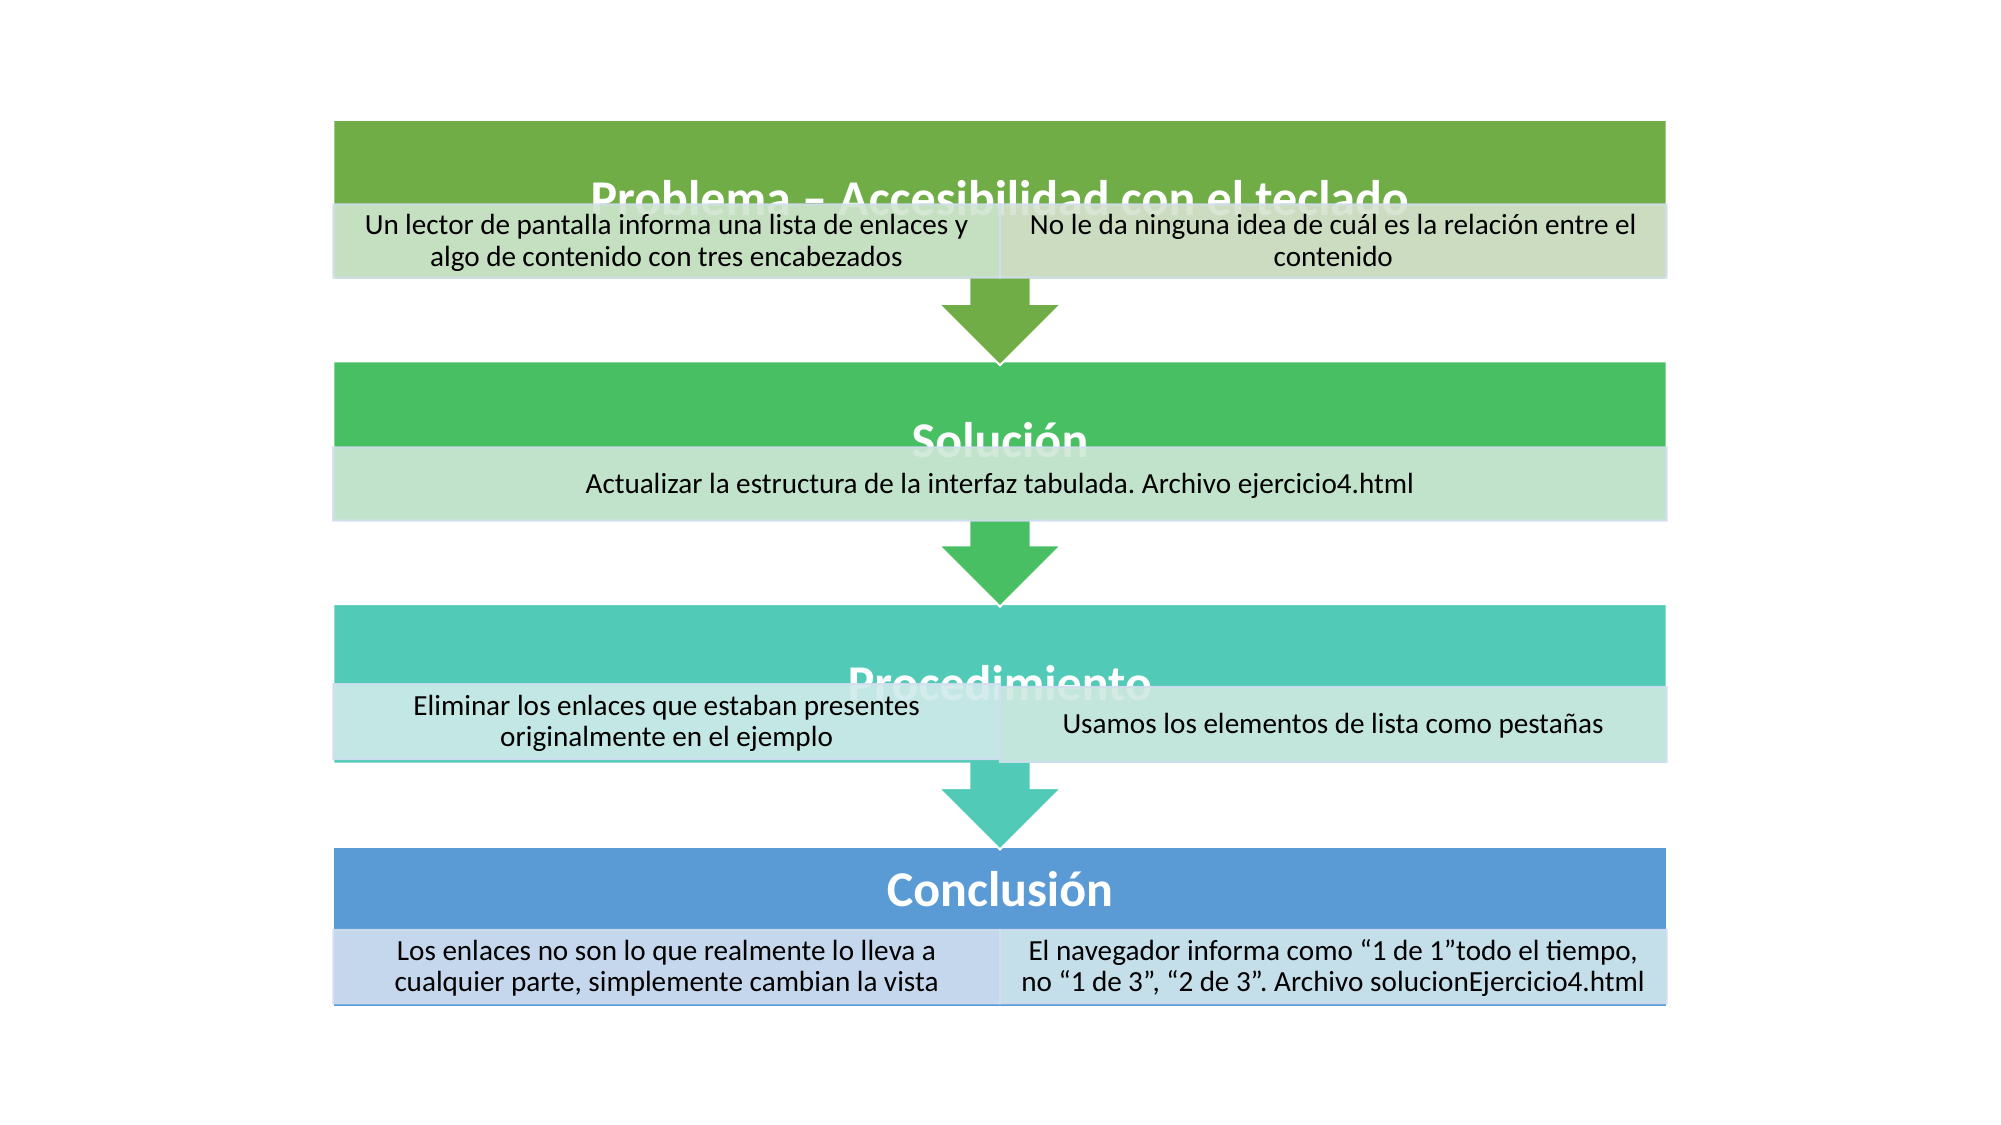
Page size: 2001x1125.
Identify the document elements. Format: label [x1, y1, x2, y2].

text_box [333, 117, 1667, 1007]
